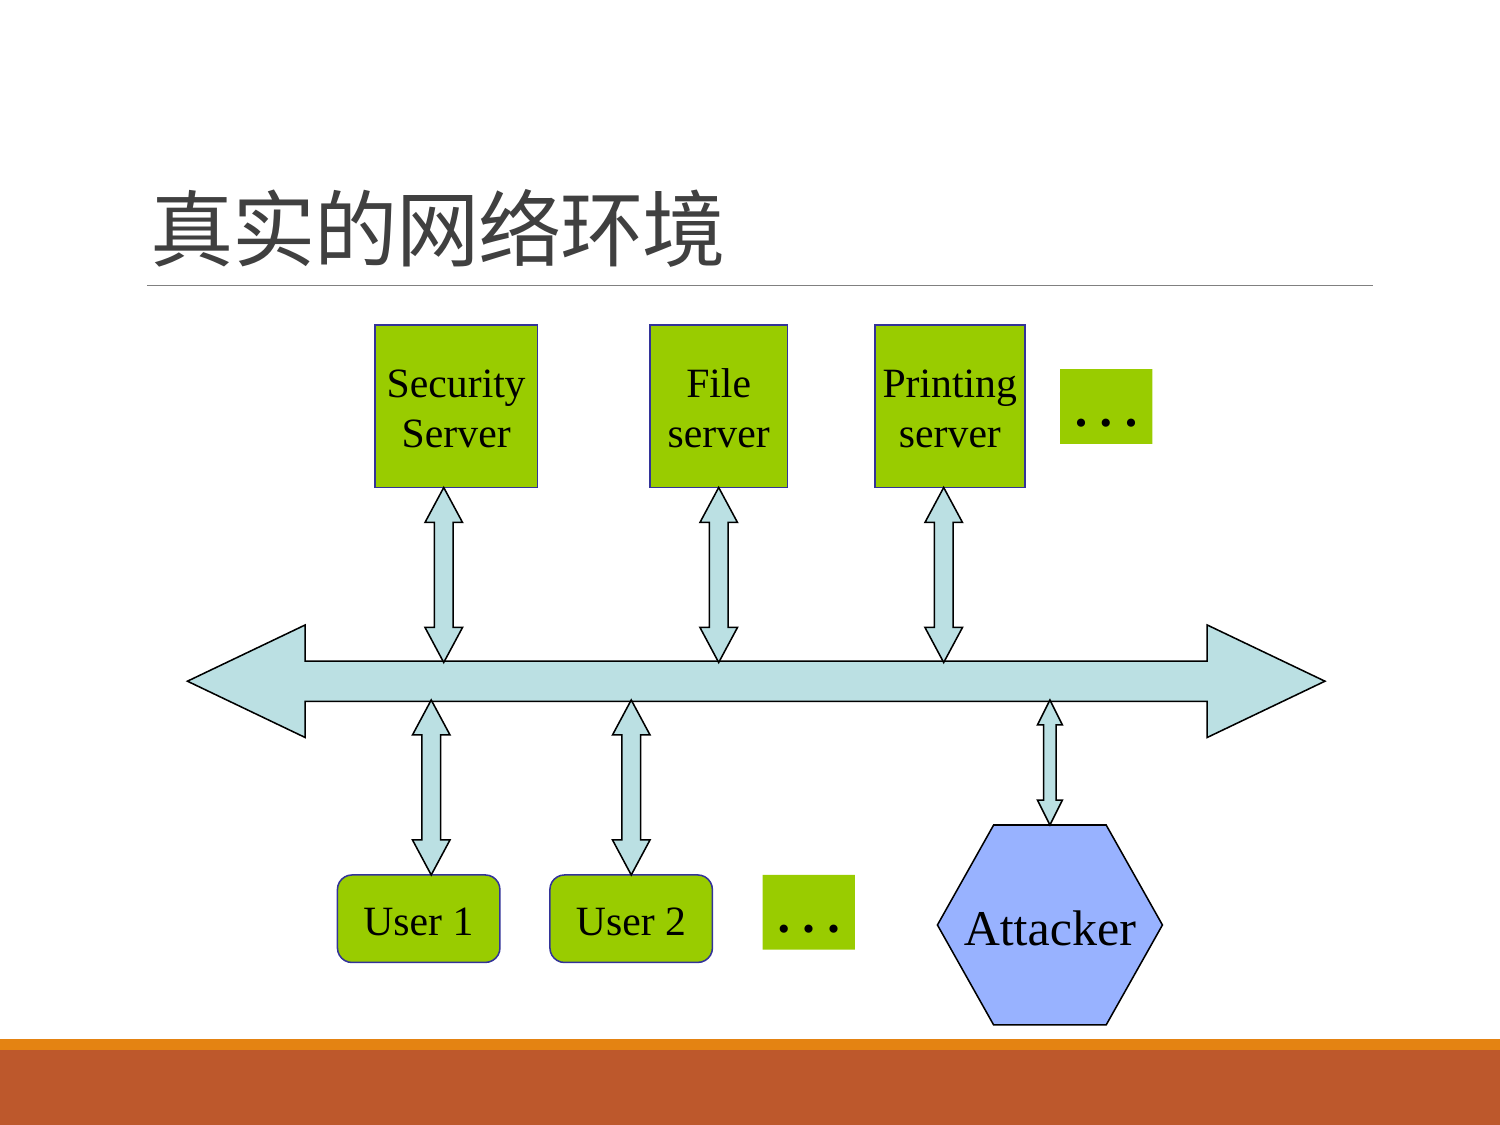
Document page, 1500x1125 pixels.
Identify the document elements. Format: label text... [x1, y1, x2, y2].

title 真实的网络环境 [135, 47, 1373, 285]
text_box User 1 [337, 874, 500, 963]
text_box [699, 487, 738, 663]
text_box [412, 699, 451, 875]
text_box . . . [1060, 369, 1153, 444]
text_box Printing server [874, 324, 1025, 488]
text_box . . . [762, 874, 855, 950]
text_box Security Server [374, 324, 538, 488]
text_box File server [649, 324, 788, 488]
text_box [425, 487, 463, 663]
text_box [1037, 699, 1063, 826]
text_box [924, 487, 963, 663]
text_box [187, 624, 1325, 738]
text_box Attacker [937, 825, 1163, 1025]
text_box [612, 699, 651, 875]
text_box User 2 [549, 874, 713, 963]
